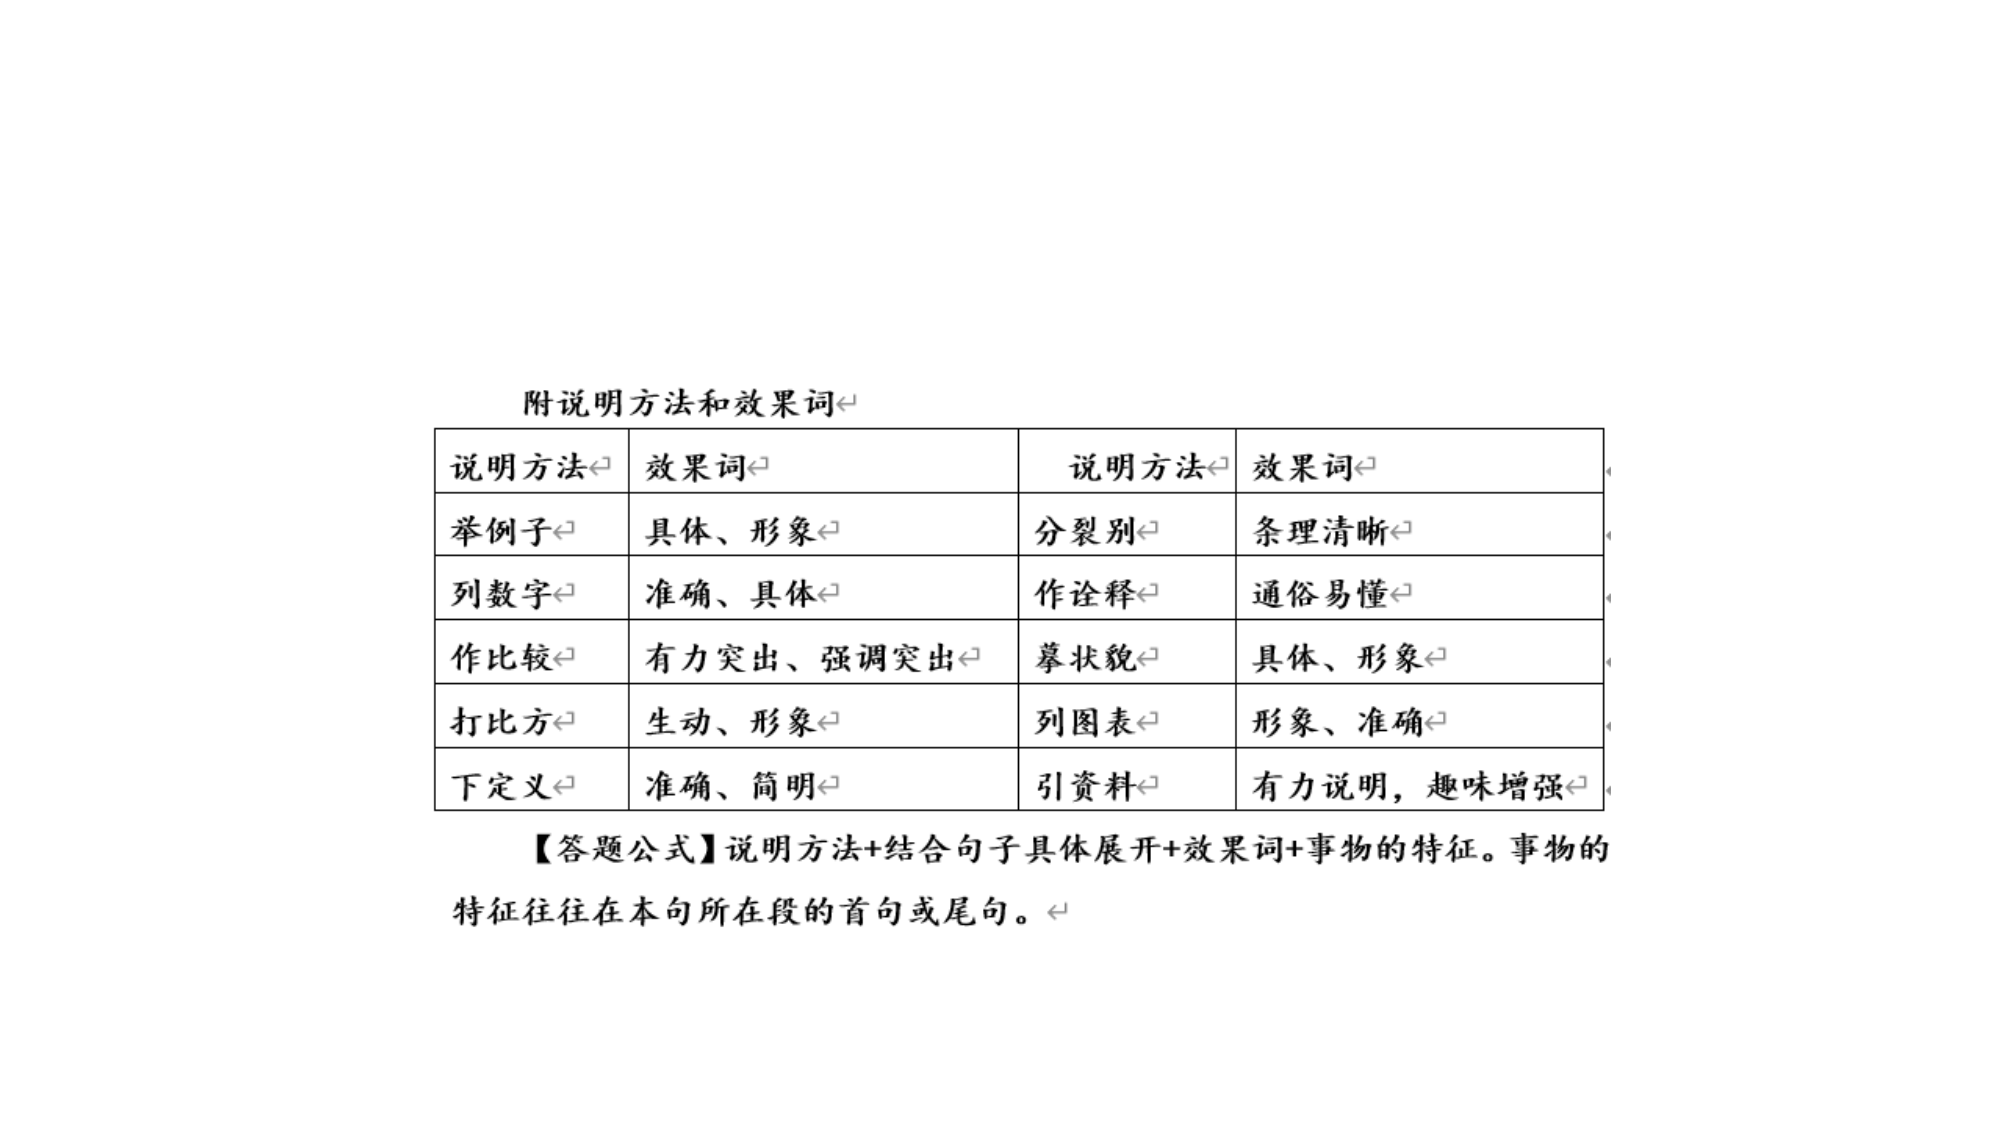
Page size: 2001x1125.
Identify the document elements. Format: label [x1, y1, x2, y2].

list [389, 375, 1611, 938]
